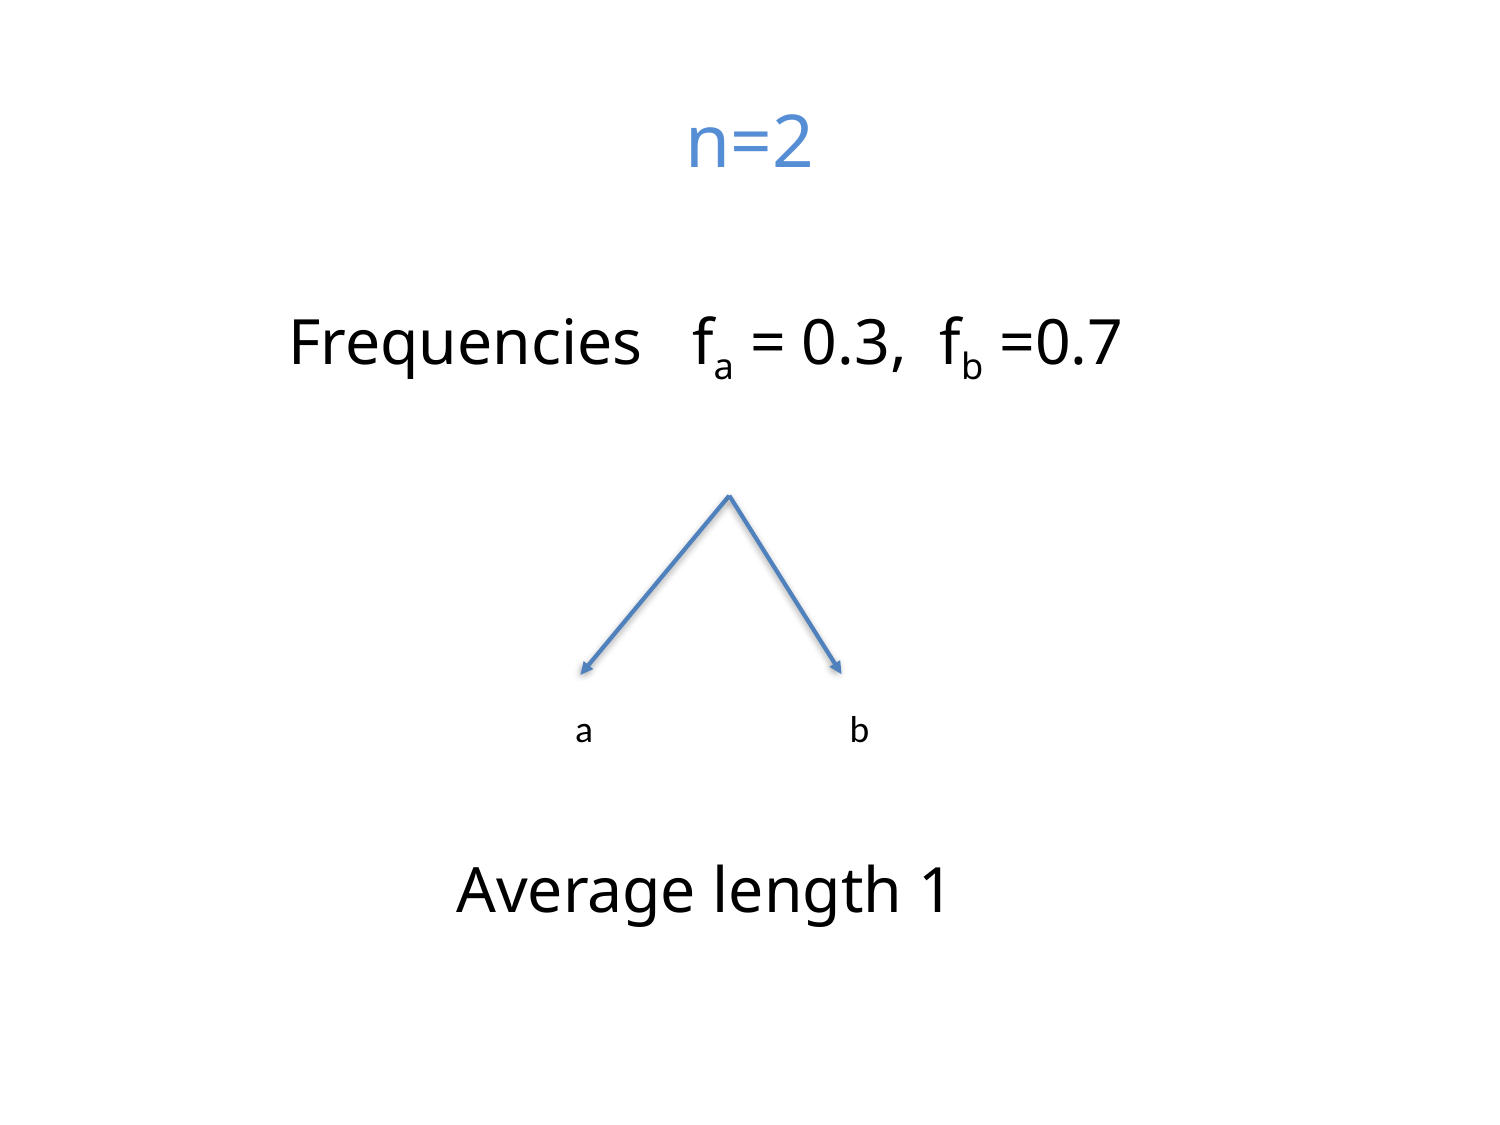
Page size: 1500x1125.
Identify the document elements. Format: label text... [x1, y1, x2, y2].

text_box a [560, 697, 688, 757]
text_box Average length 1 [441, 842, 1059, 932]
title n=2 [75, 37, 1425, 241]
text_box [729, 495, 842, 675]
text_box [580, 495, 728, 675]
text_box Frequencies fa = 0.3, fb =0.7 [273, 294, 1410, 395]
text_box b [834, 697, 963, 757]
